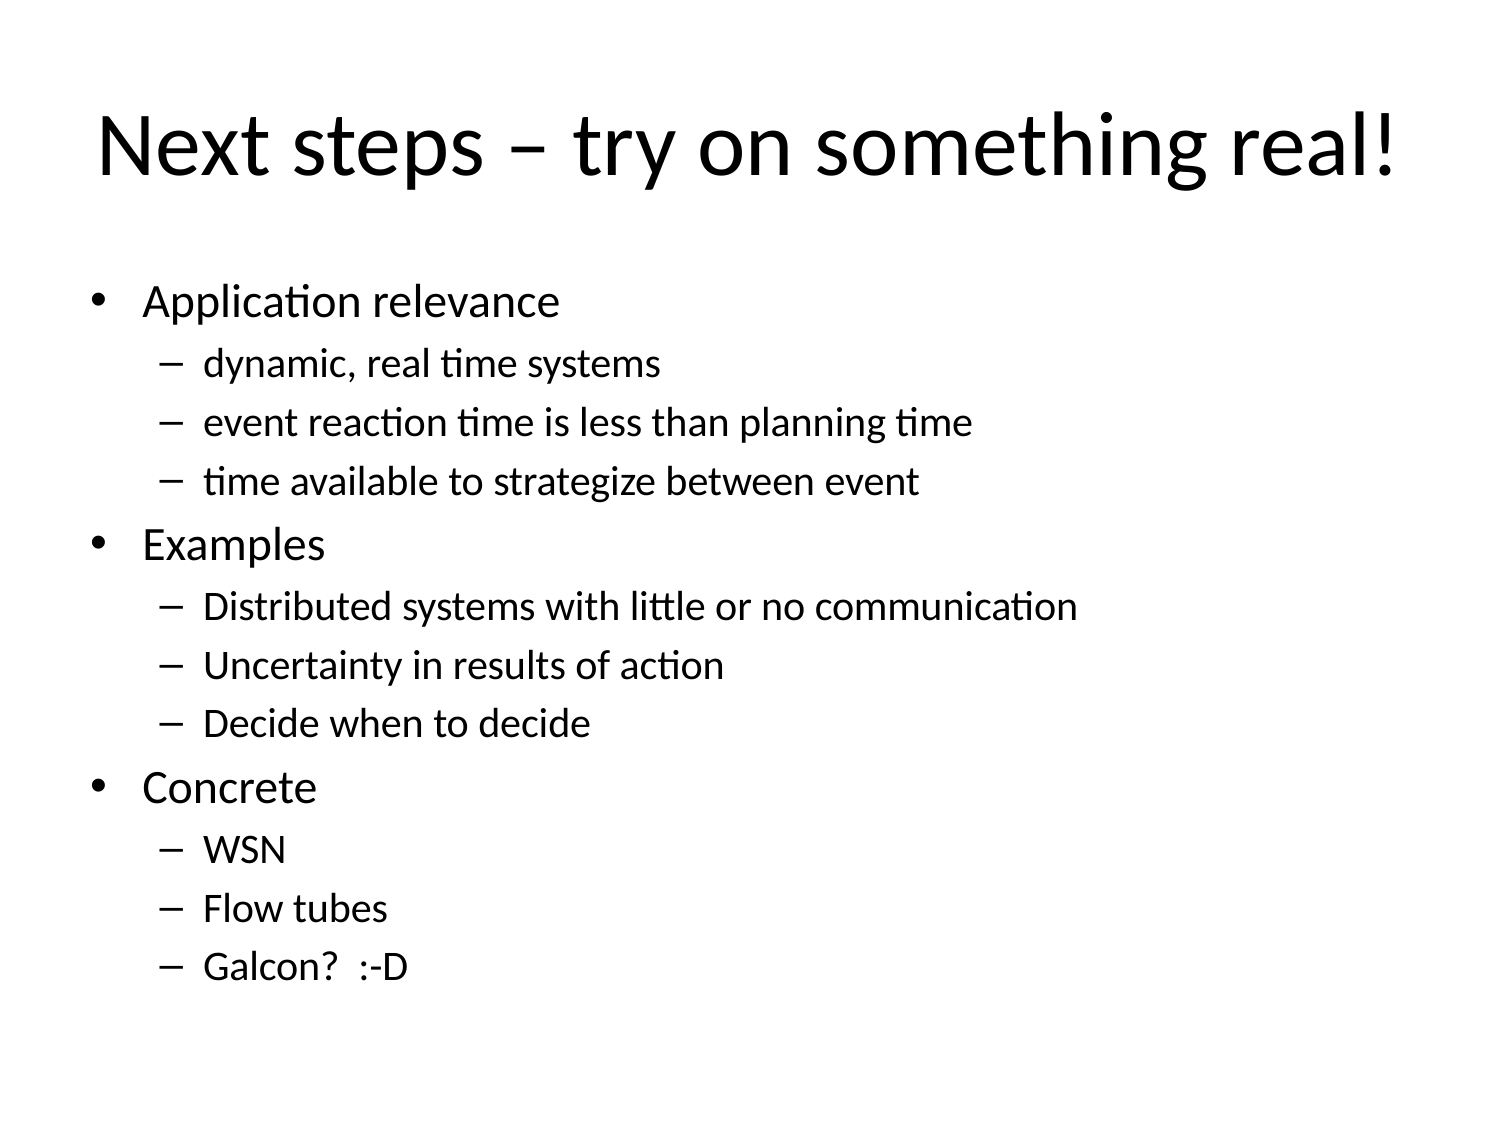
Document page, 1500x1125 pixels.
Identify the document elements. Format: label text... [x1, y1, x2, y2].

title Next steps – try on something real! [75, 45, 1425, 233]
list Application relevance dynamic, real time systems event reaction time is less than planning time time available to strategize between event Examples Distributed systems with little or no communication Uncertainty in results of action Decide when to decide Concrete WSN Flow tubes Galcon? :-D [75, 262, 1425, 1005]
